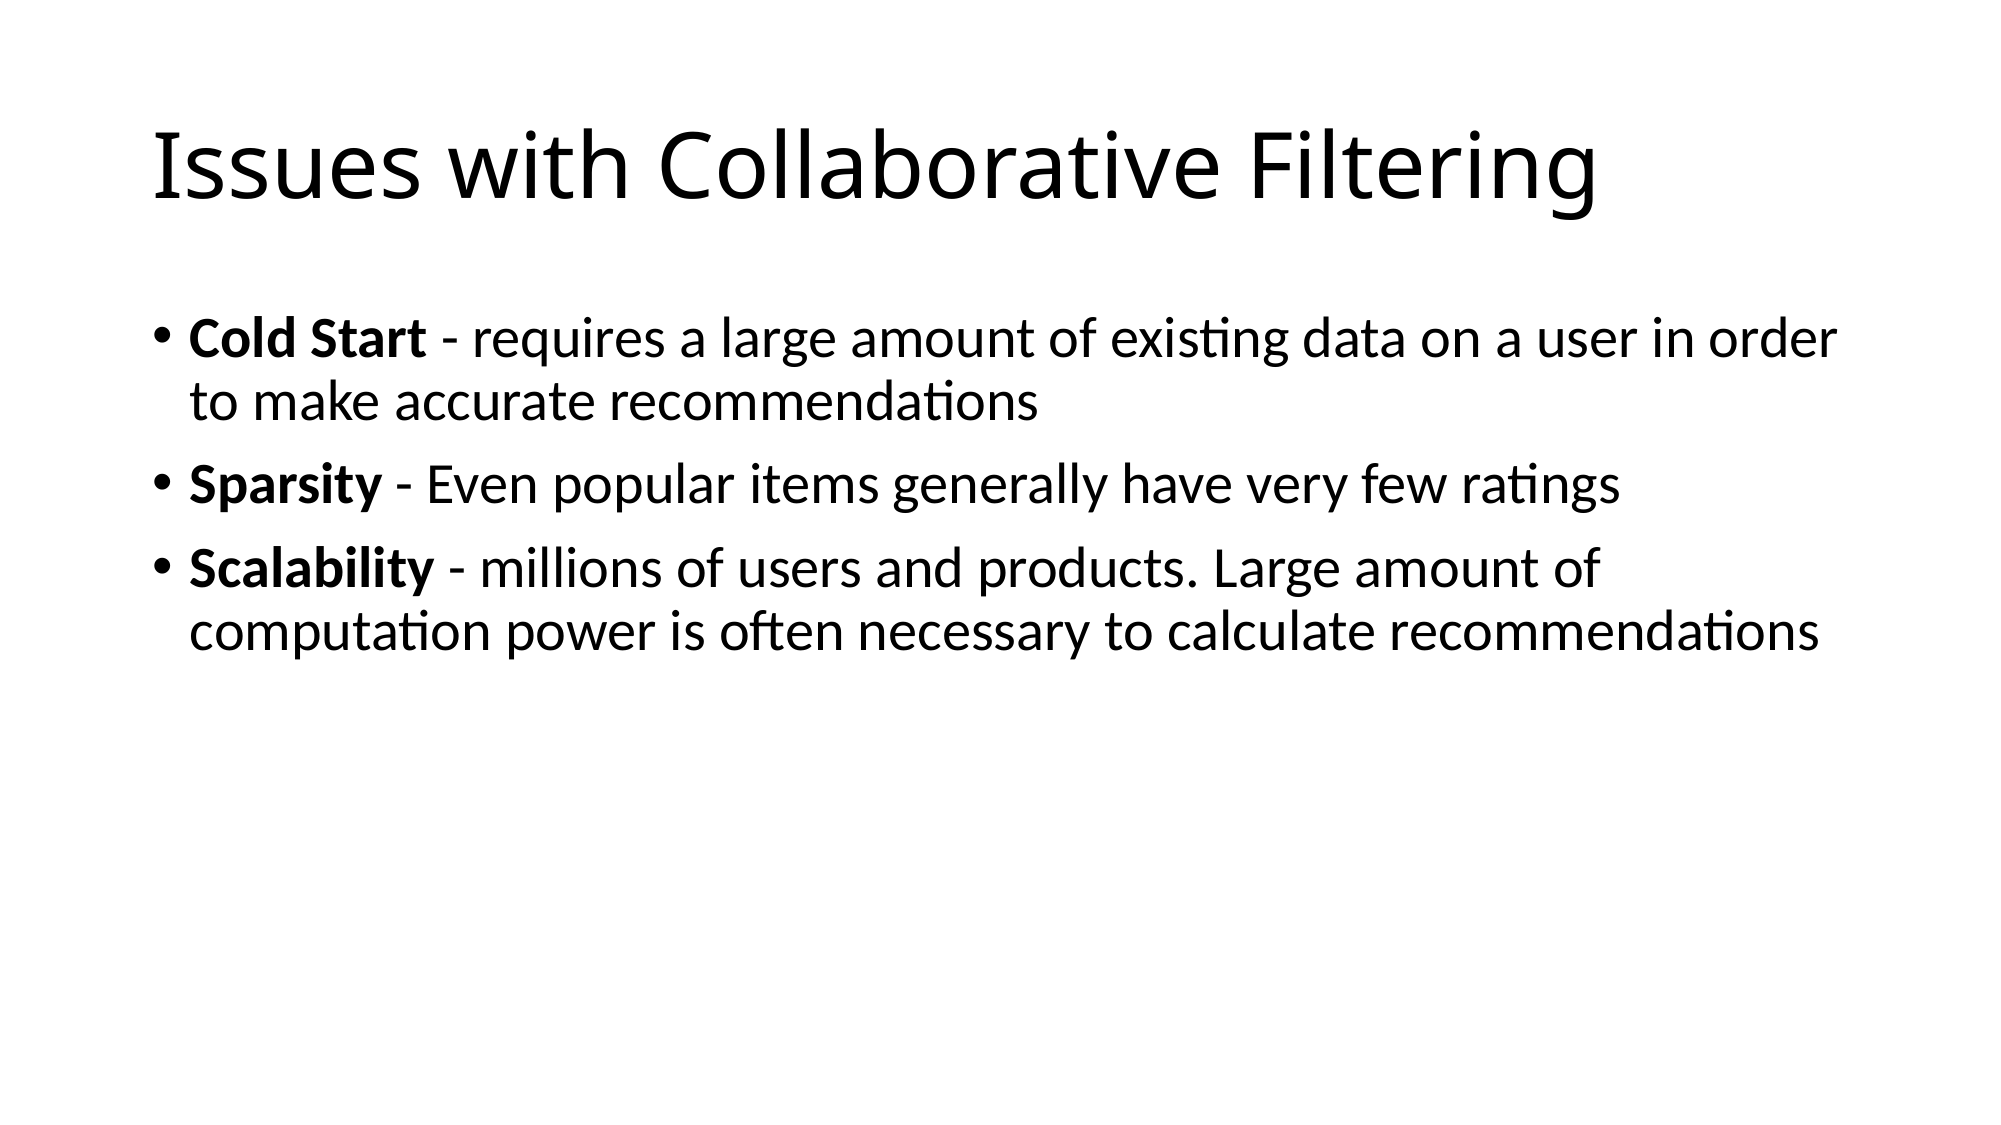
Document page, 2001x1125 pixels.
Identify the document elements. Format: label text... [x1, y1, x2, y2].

title Issues with Collaborative Filtering [137, 59, 1863, 278]
list Cold Start - requires a large amount of existing data on a user in order to make accurate recommendations Sparsity - Even popular items generally have very few ratings Scalability - millions of users and products. Large amount of computation power is often necessary to calculate recommendations [137, 299, 1863, 1014]
